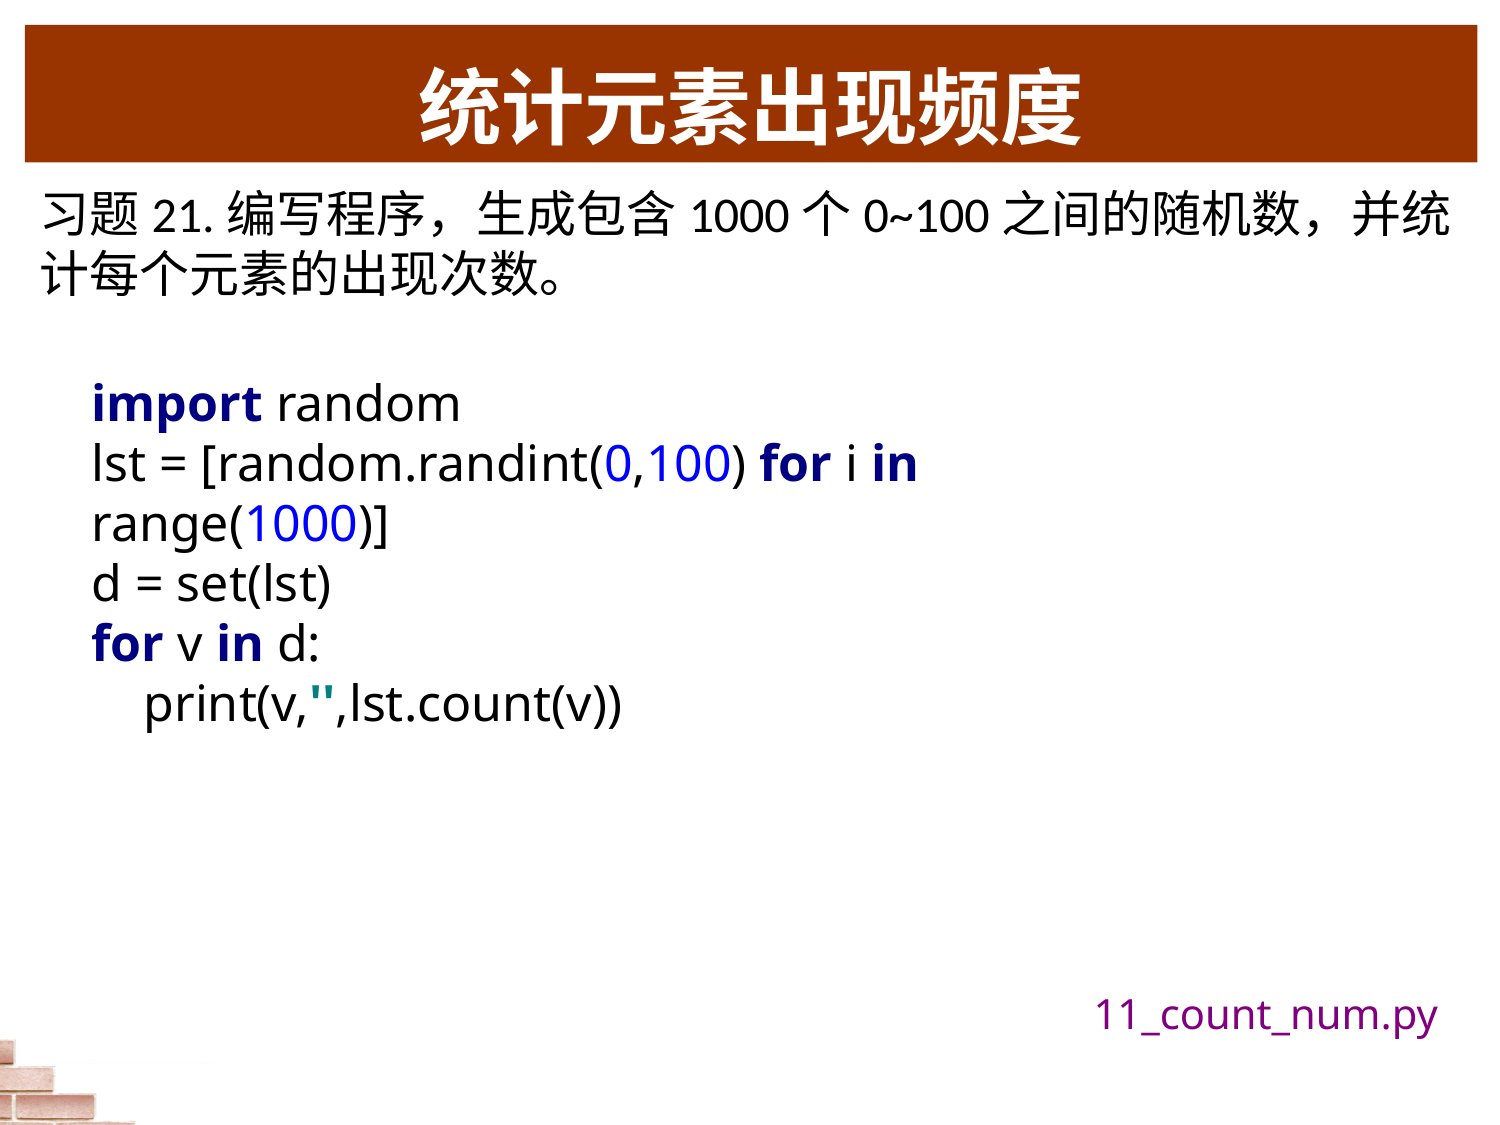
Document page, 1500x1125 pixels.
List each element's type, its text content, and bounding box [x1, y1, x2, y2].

text_box 习题21.编写程序，生成包含1000个0~100之间的随机数，并统计每个元素的出现次数。 [24, 174, 1500, 310]
text_box import random lst = [random.randint(0,100) for i in range(1000)] d = set(lst) for v in d: print(v,'',lst.count(v)) [76, 363, 1199, 739]
text_box 11_count_num.py [1078, 980, 1453, 1046]
picture [0, 992, 213, 1125]
title 统计元素出现频度 [24, 24, 1478, 163]
